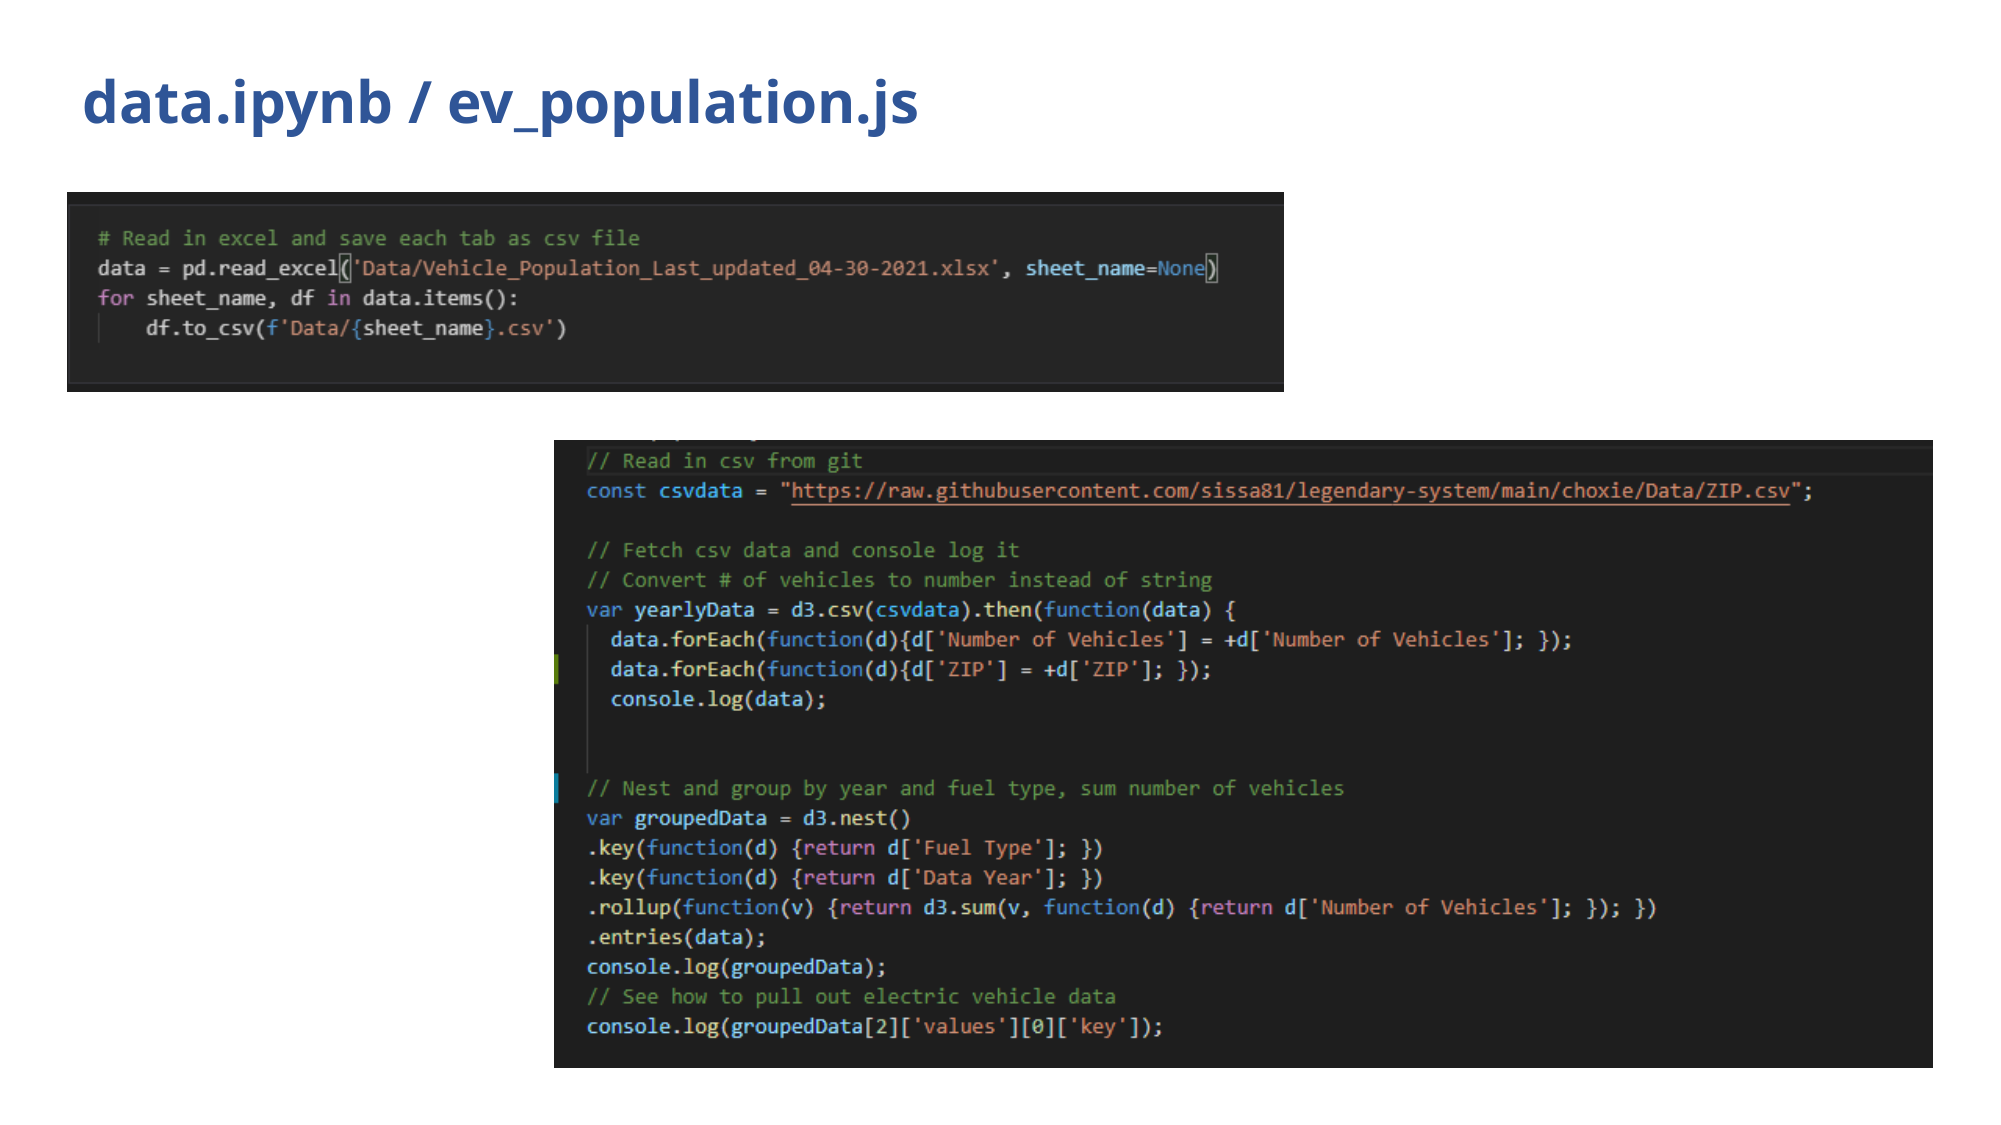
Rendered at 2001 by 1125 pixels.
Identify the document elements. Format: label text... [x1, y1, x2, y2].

text_box data.ipynb / ev_population.js [67, 57, 1933, 143]
picture [554, 440, 1933, 1068]
picture [67, 192, 1284, 392]
